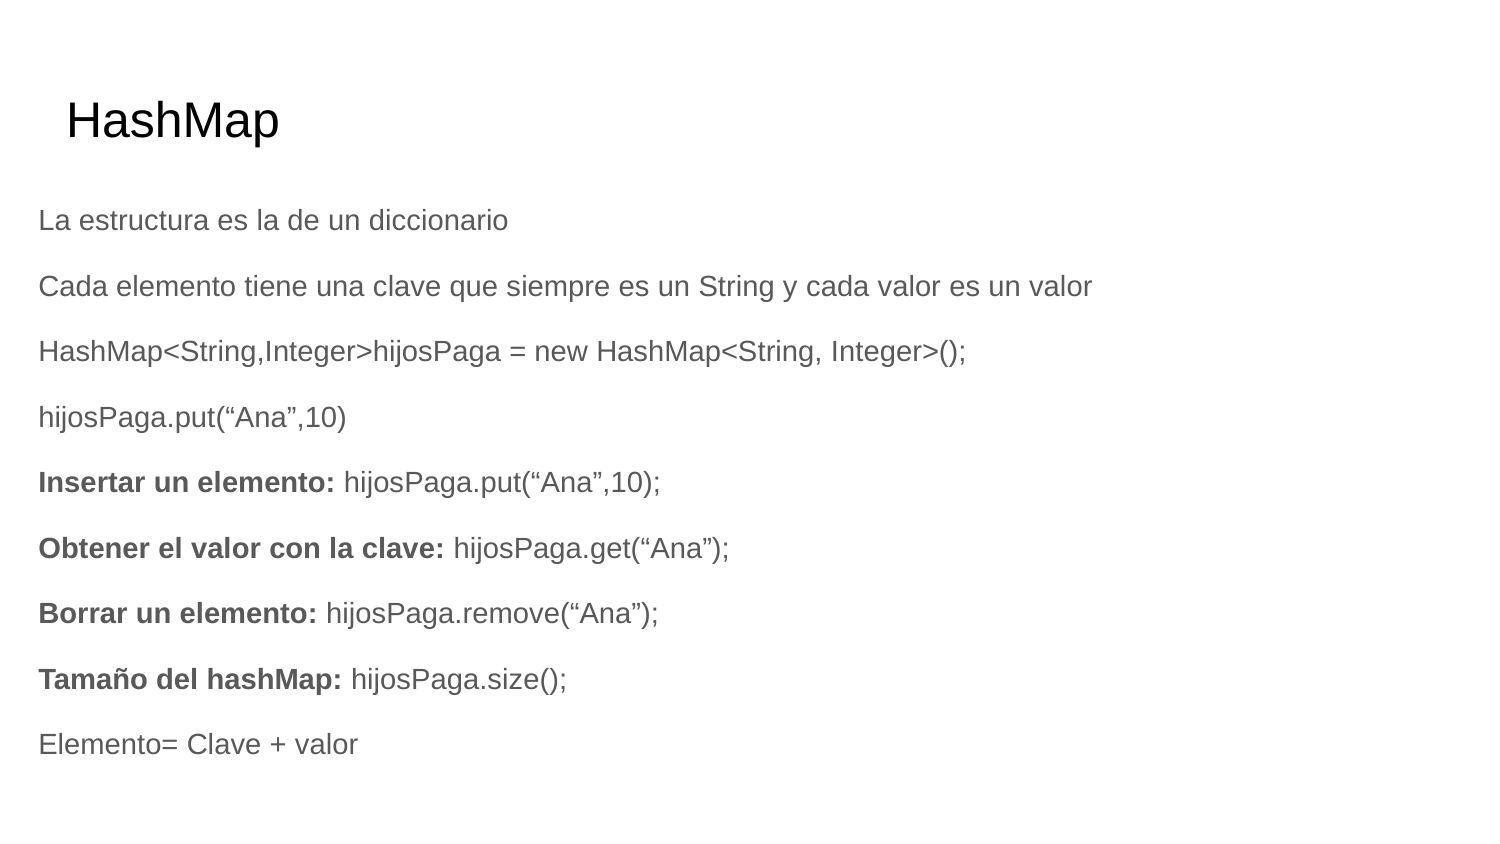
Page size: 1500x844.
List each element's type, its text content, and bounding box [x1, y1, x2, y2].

subtitle La estructura es la de un diccionario Cada elemento tiene una clave que siempre es un String y cada valor es un valor HashMap<String,Integer>hijosPaga = new HashMap<String, Integer>(); hijosPaga.put(“Ana”,10) Insertar un elemento: hijosPaga.put(“Ana”,10); Obtener el valor con la clave: hijosPaga.get(“Ana”); Borrar un elemento: hijosPaga.remove(“Ana”); Tamaño del hashMap: hijosPaga.size(); Elemento= Clave + valor [23, 188, 1488, 819]
title HashMap [51, 66, 691, 164]
